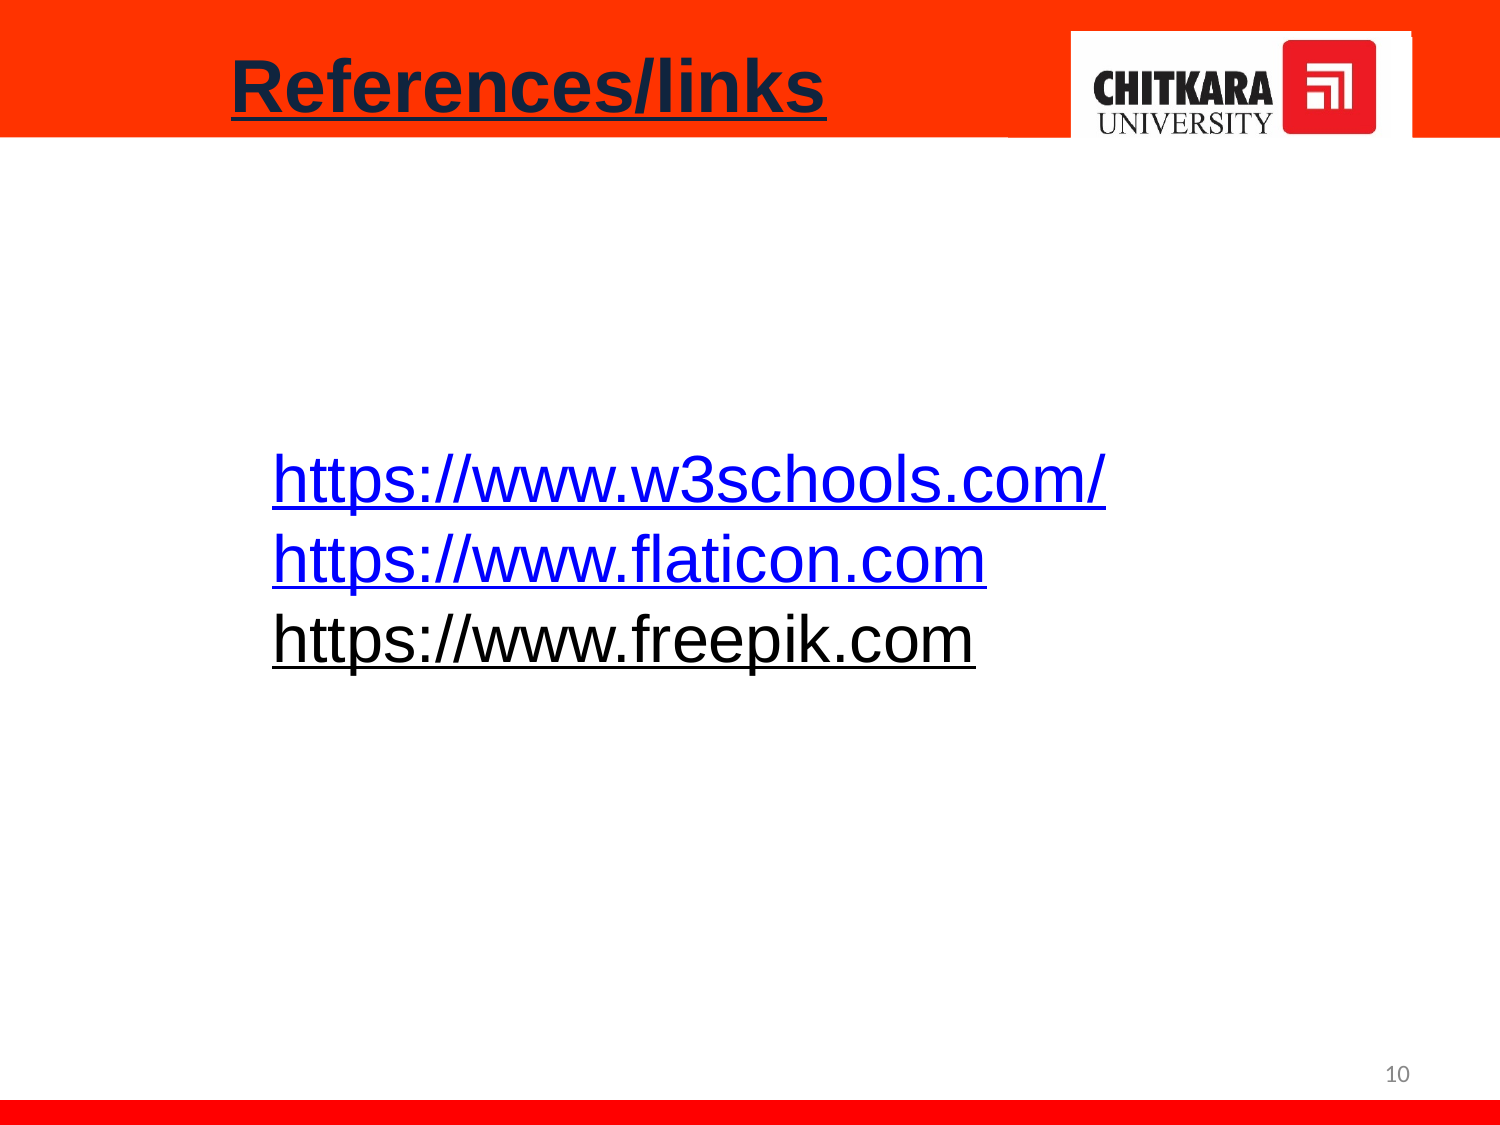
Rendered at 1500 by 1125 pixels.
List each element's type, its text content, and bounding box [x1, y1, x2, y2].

text_box https://www.w3schools.com/ https://www.flaticon.com https://www.freepik.com [257, 428, 1271, 763]
text_box References/links [0, 22, 1075, 143]
slide_number 10 [1074, 1042, 1425, 1103]
picture [1075, 37, 1391, 138]
